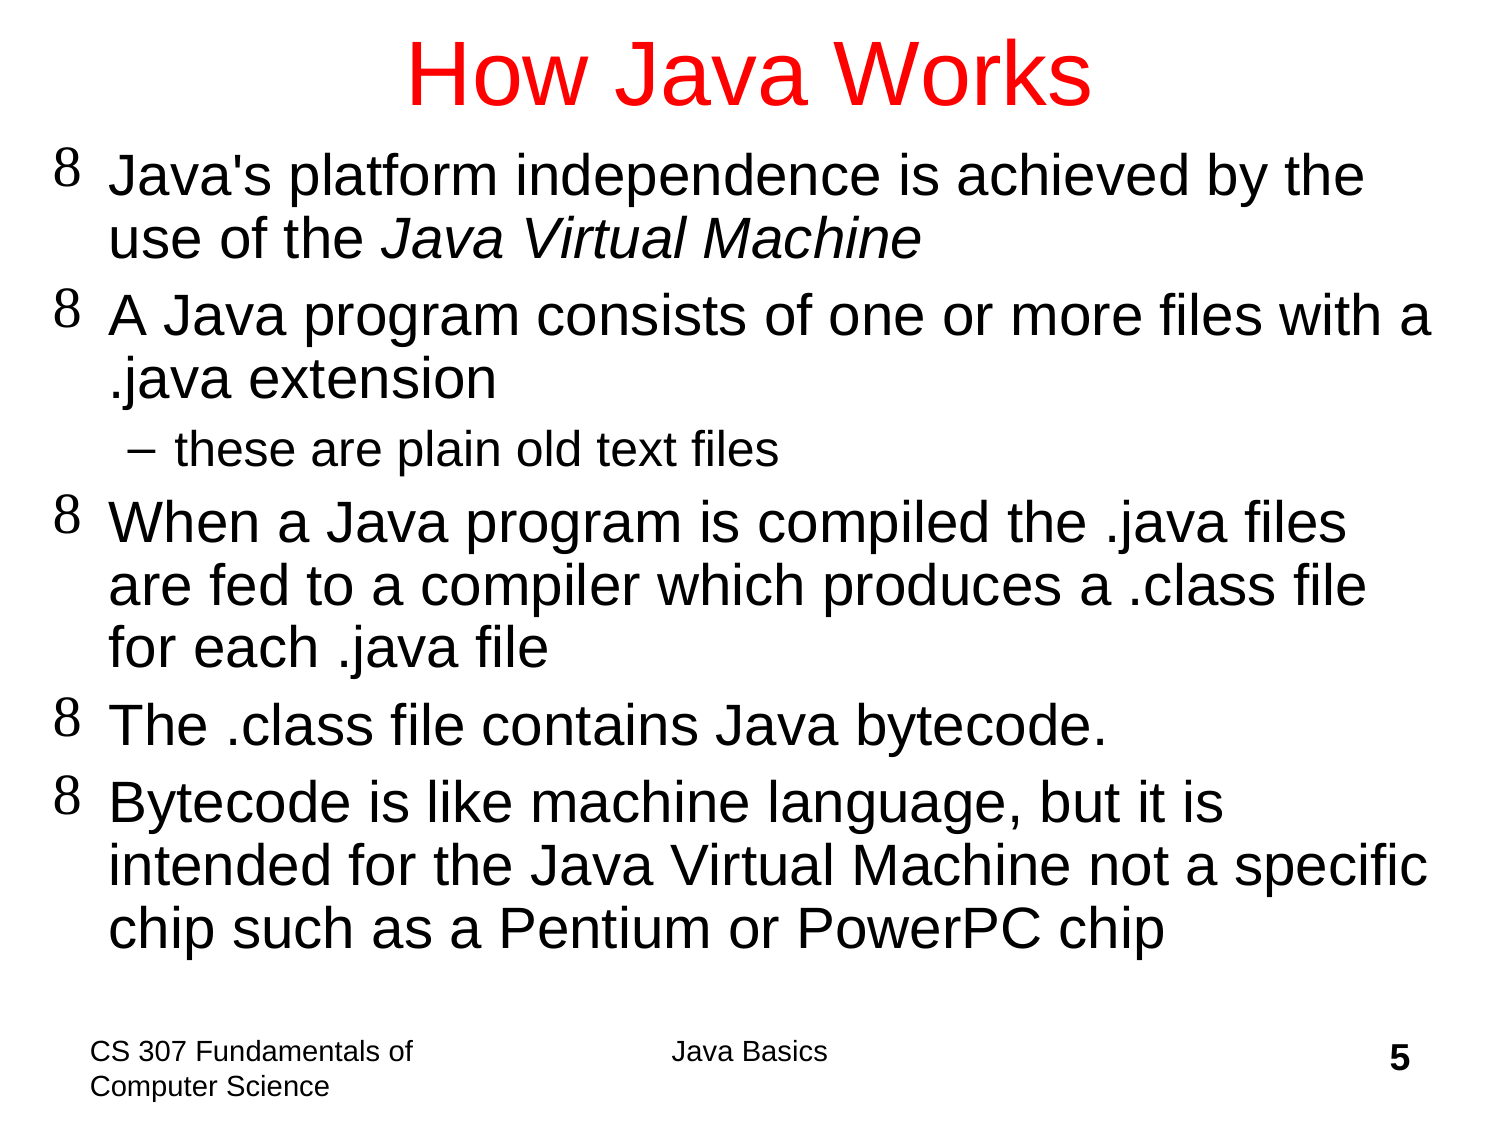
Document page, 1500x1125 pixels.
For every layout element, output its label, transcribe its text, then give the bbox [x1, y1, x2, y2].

text_box Java Basics [462, 1038, 1038, 1100]
list Java's platform independence is achieved by the use of the Java Virtual Machine A Java program consists of one or more files with a .java extension these are plain old text files When a Java program is compiled the .java files are fed to a compiler which produces a .class file for each .java file The .class file contains Java bytecode. Bytecode is like machine language, but it is intended for the Java Virtual Machine not a specific chip such as a Pentium or PowerPC chip [37, 137, 1463, 1038]
text_box CS 307 Fundamentals of Computer Science [74, 1038, 450, 1100]
text_box <number> [1112, 1038, 1425, 1100]
title How Java Works [112, 0, 1388, 137]
